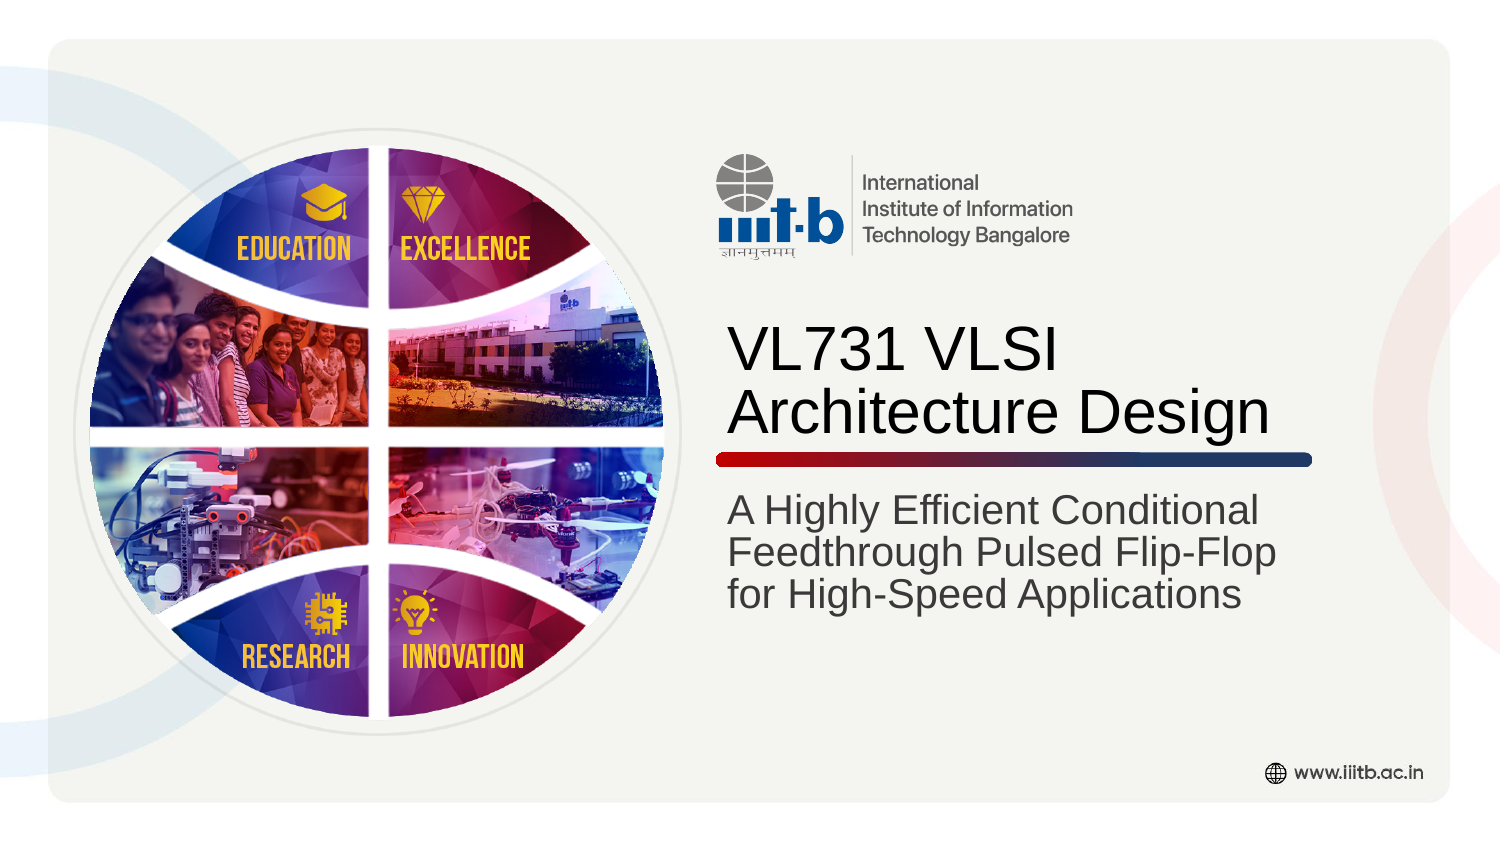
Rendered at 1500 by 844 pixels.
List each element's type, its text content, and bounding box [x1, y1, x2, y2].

picture [0, 0, 1500, 844]
title VL731 VLSI Architecture Design [715, 299, 1313, 452]
subtitle A Highly Efficient Conditional Feedthrough Pulsed Flip-Flop for High-Speed Applications [715, 485, 1313, 638]
